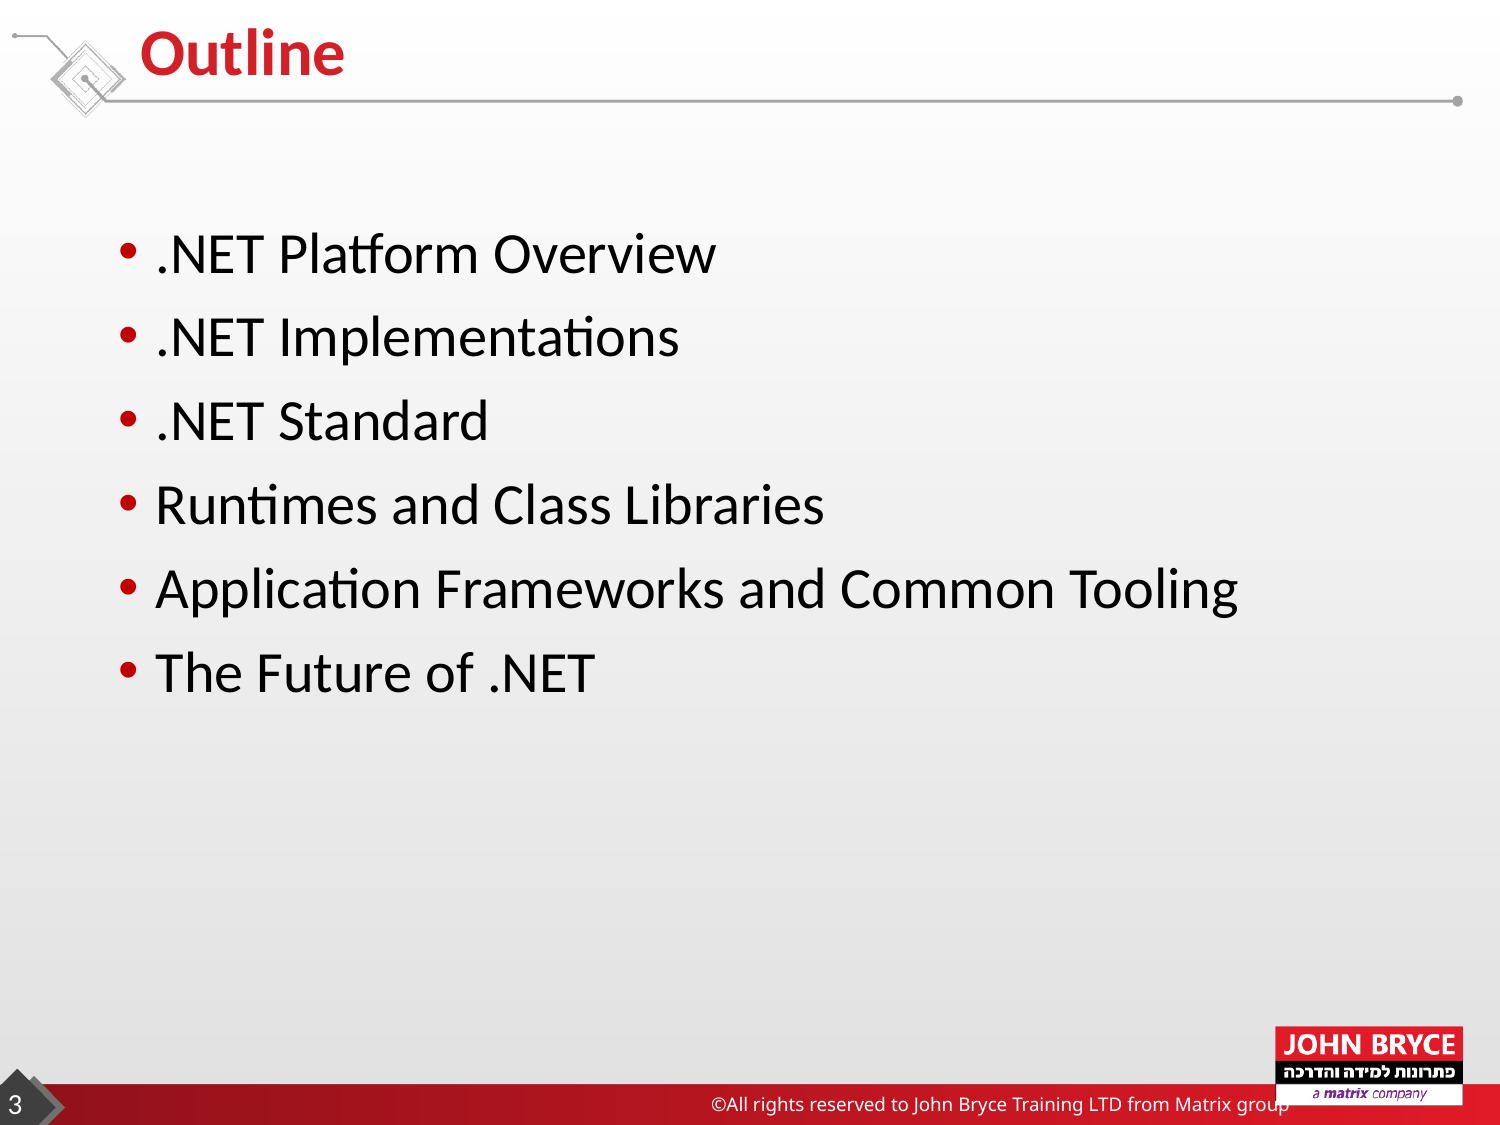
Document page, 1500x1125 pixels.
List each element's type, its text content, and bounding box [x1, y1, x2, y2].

slide_number 3 [0, 1077, 100, 1125]
picture [12, 33, 125, 118]
picture [0, 1026, 1500, 1125]
list .NET Platform Overview .NET Implementations .NET Standard Runtimes and Class Libraries Application Frameworks and Common Tooling The Future of .NET [103, 215, 1397, 929]
picture [1419, 33, 1463, 118]
title Outline [125, 0, 1419, 118]
